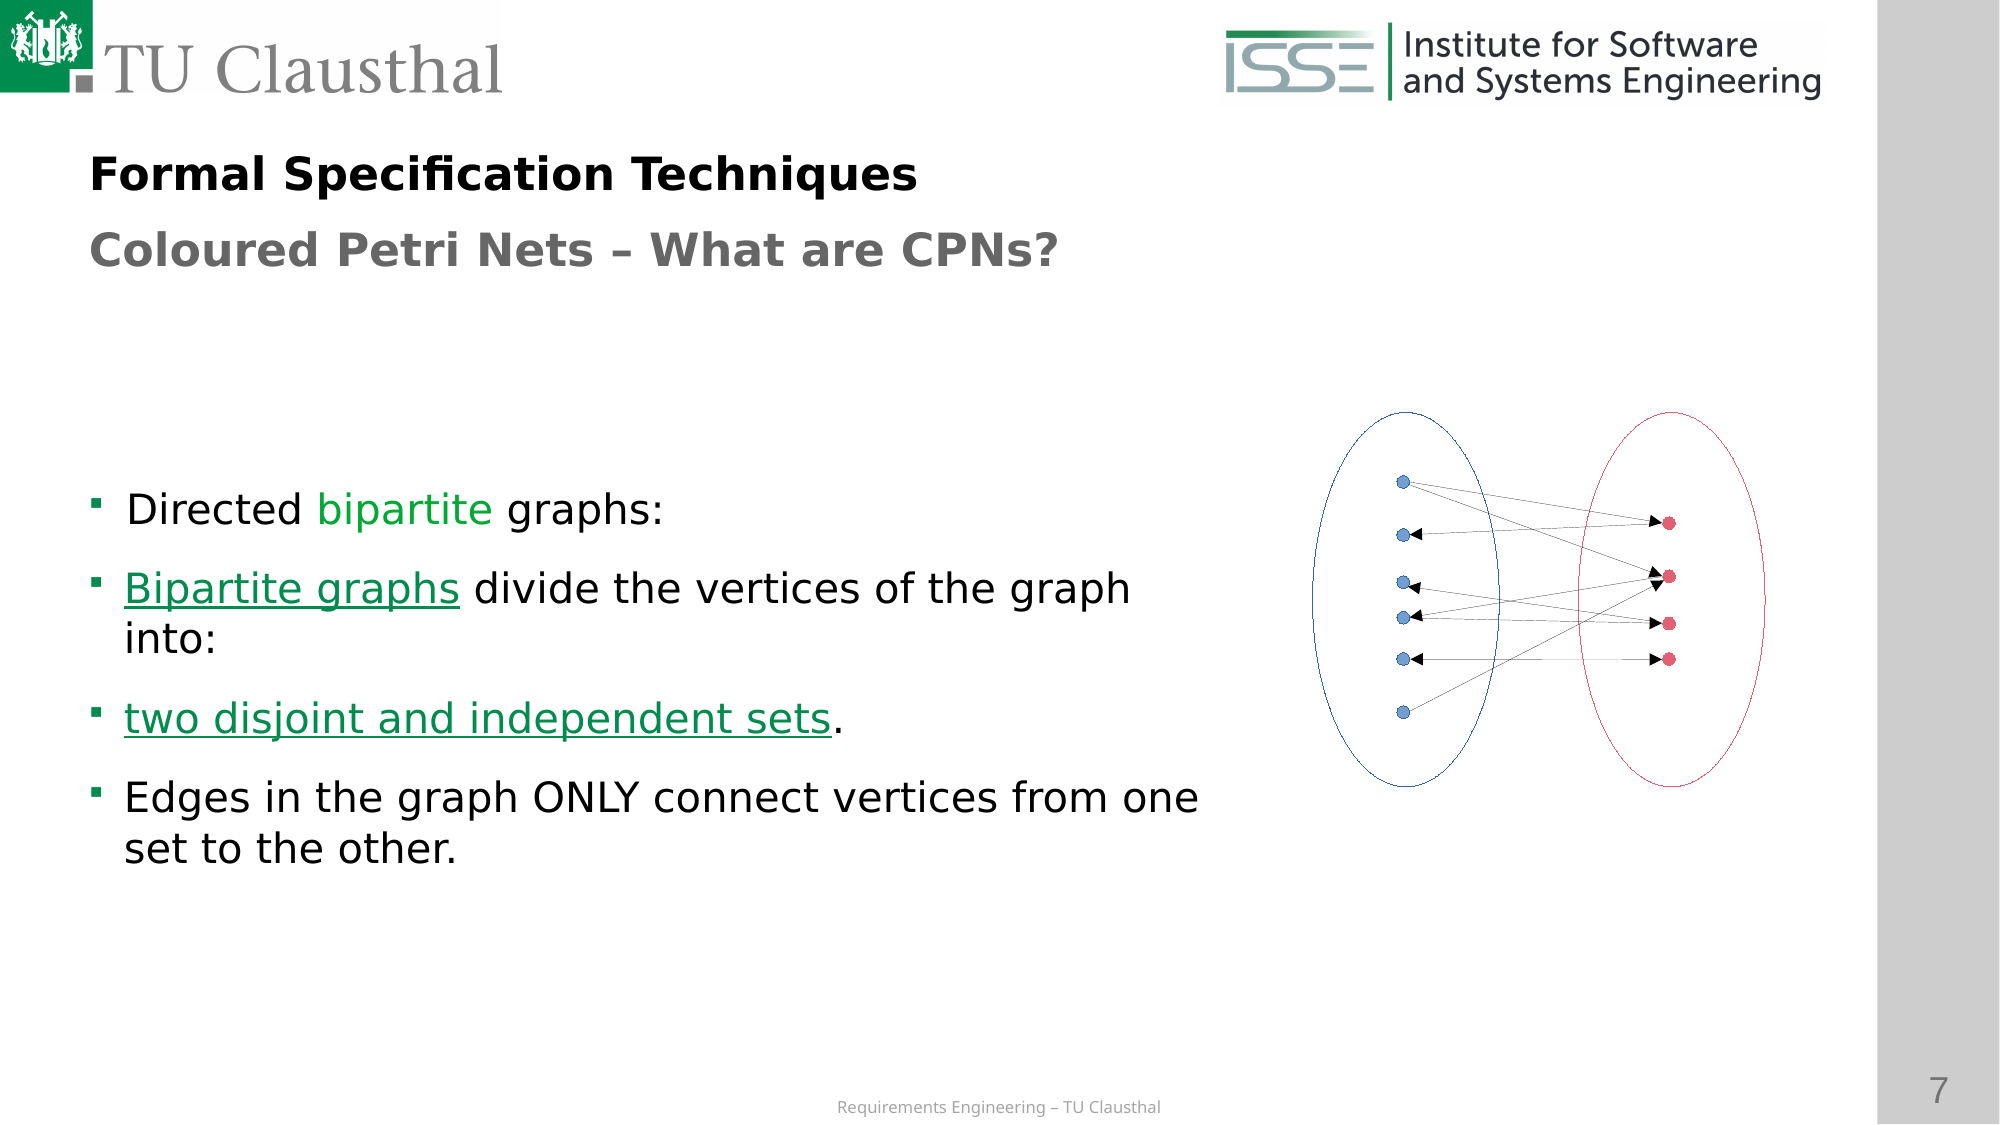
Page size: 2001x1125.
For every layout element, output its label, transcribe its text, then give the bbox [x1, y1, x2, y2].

text_box [1409, 576, 1662, 622]
text_box [1534, 530, 1662, 578]
text_box [1578, 611, 1596, 621]
text_box [1396, 475, 1410, 489]
text_box [1410, 653, 1509, 666]
text_box [1396, 528, 1410, 542]
text_box [1410, 580, 1664, 711]
text_box Coloured Petri Nets – What are CPNs? [88, 207, 1788, 290]
text_box Formal Specification Techniques [88, 118, 1788, 200]
text_box [1312, 412, 1500, 787]
text_box [1579, 412, 1766, 787]
text_box [1409, 523, 1662, 541]
text_box [1512, 653, 1662, 666]
text_box [1662, 516, 1676, 530]
text_box [1410, 482, 1662, 523]
text_box [1396, 652, 1410, 666]
text_box [1407, 582, 1510, 601]
text_box [1396, 575, 1410, 589]
text_box [1586, 616, 1662, 630]
text_box [1578, 548, 1649, 589]
text_box [1578, 577, 1663, 613]
text_box [1662, 652, 1676, 666]
picture [1218, 22, 1826, 107]
text_box [1396, 705, 1410, 719]
picture [0, 0, 502, 93]
text_box [1662, 569, 1676, 583]
list Directed bipartite graphs: Bipartite graphs divide the vertices of the graph into: two disjoint and independent sets. Edges in the graph ONLY connect vertices from one set to the other. [88, 304, 1212, 1050]
text_box [1662, 617, 1676, 630]
text_box [1396, 611, 1410, 625]
